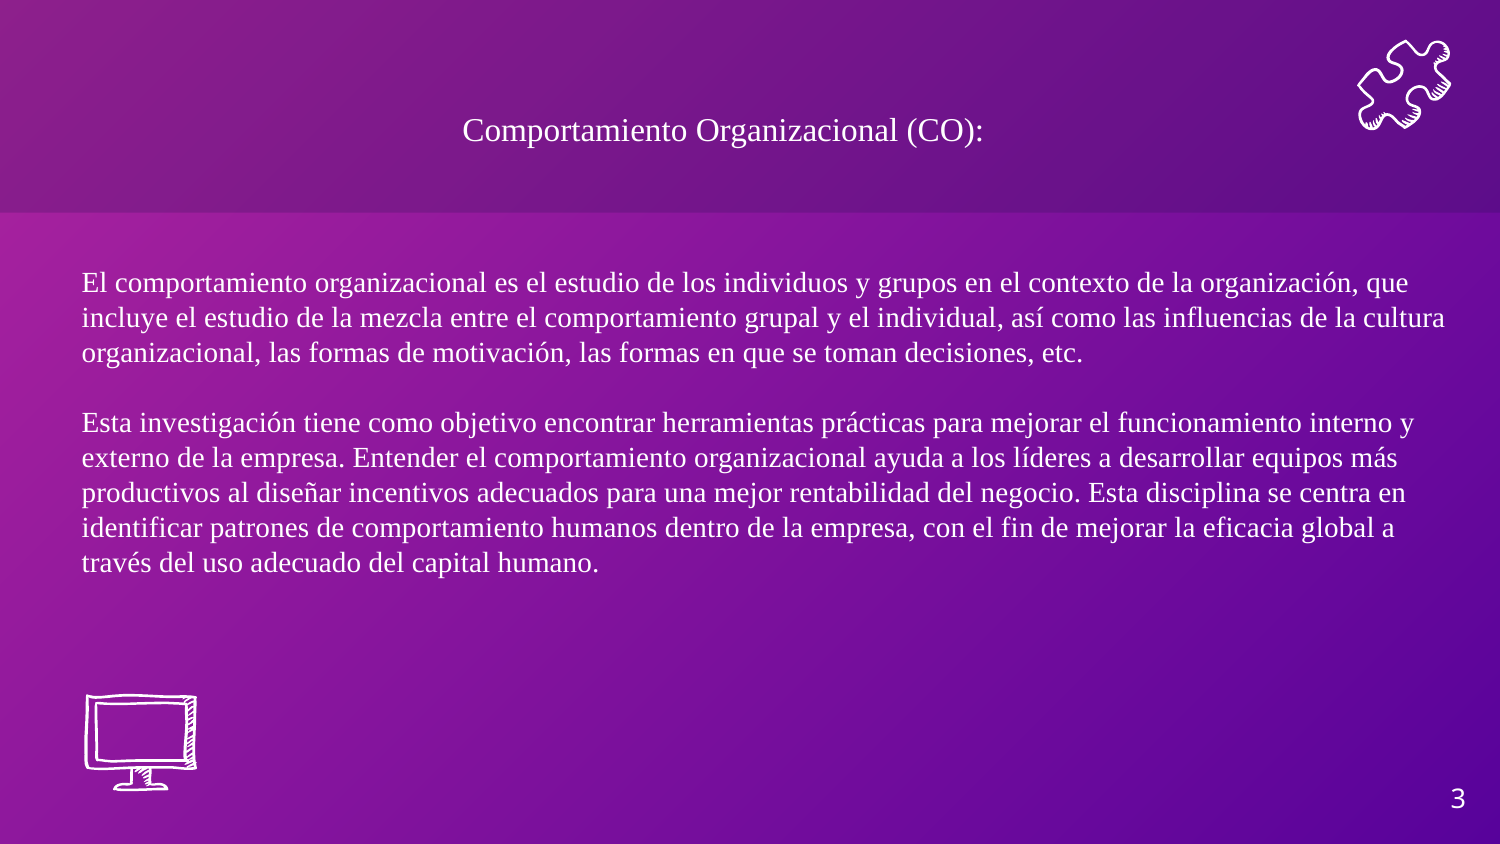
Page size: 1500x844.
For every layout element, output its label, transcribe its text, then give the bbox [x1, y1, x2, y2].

title Comportamiento Organizacional (CO): [237, 40, 1202, 163]
text_box [1357, 39, 1452, 131]
slide_number 3 [1391, 766, 1482, 832]
text_box [84, 693, 197, 792]
text_box El comportamiento organizacional es el estudio de los individuos y grupos en el contexto de la organización, que incluye el estudio de la mezcla entre el comportamiento grupal y el individual, así como las influencias de la cultura organizacional, las formas de motivación, las formas en que se toman decisiones, etc. Esta investigación tiene como objetivo encontrar herramientas prácticas para mejorar el funcionamiento interno y externo de la empresa. Entender el comportamiento organizacional ayuda a los líderes a desarrollar equipos más productivos al diseñar incentivos adecuados para una mejor rentabilidad del negocio. Esta disciplina se centra en identificar patrones de comportamiento humanos dentro de la empresa, con el fin de mejorar la eficacia global a través del uso adecuado del capital humano. [66, 248, 1482, 673]
